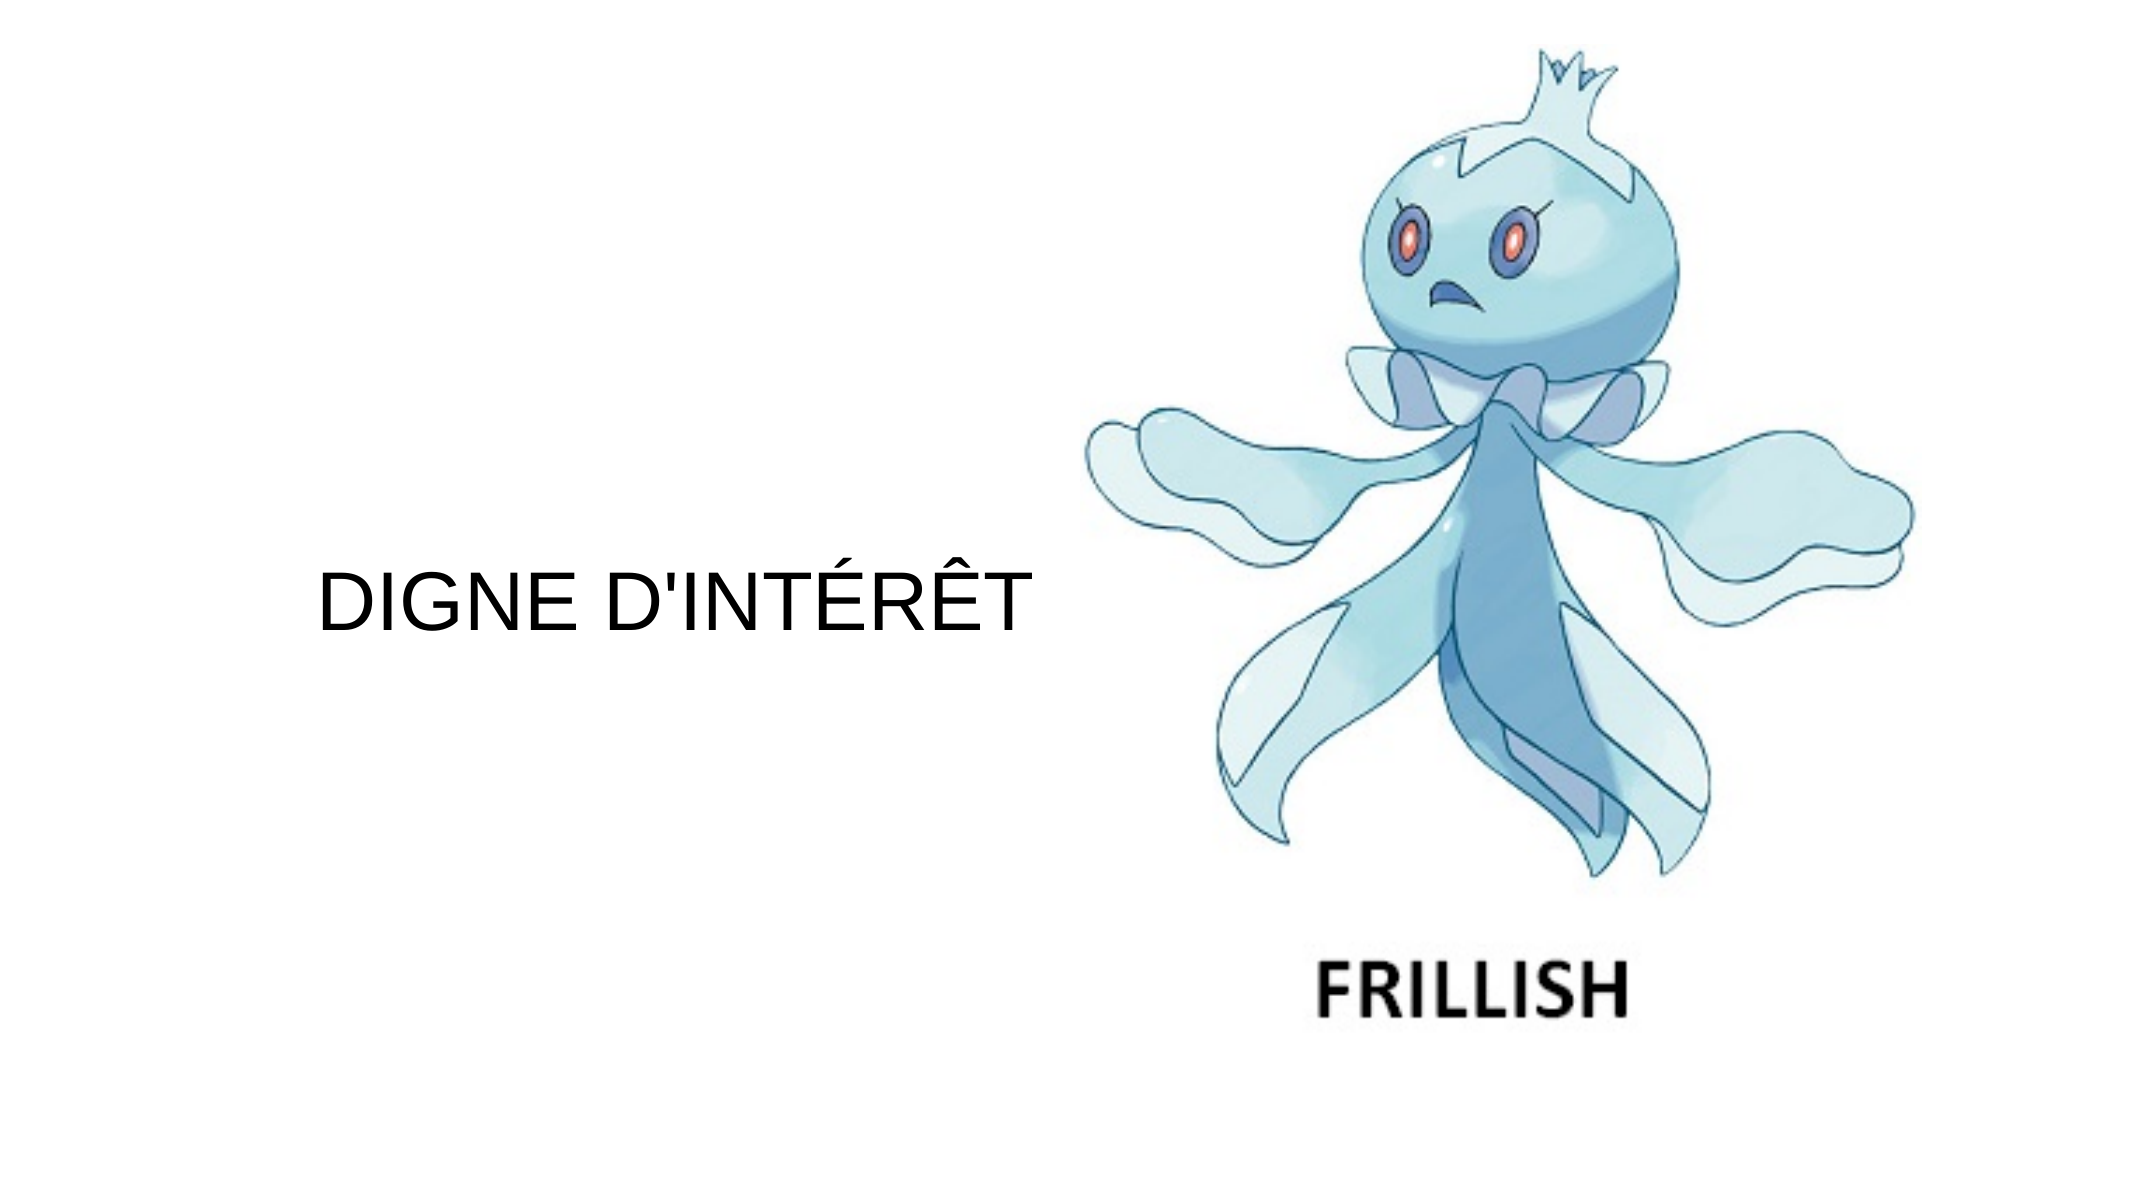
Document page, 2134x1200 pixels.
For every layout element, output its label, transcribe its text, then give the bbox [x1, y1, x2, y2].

picture [1079, 44, 1922, 1170]
text_box DIGNE D'INTÉRÊT [269, 539, 1050, 655]
